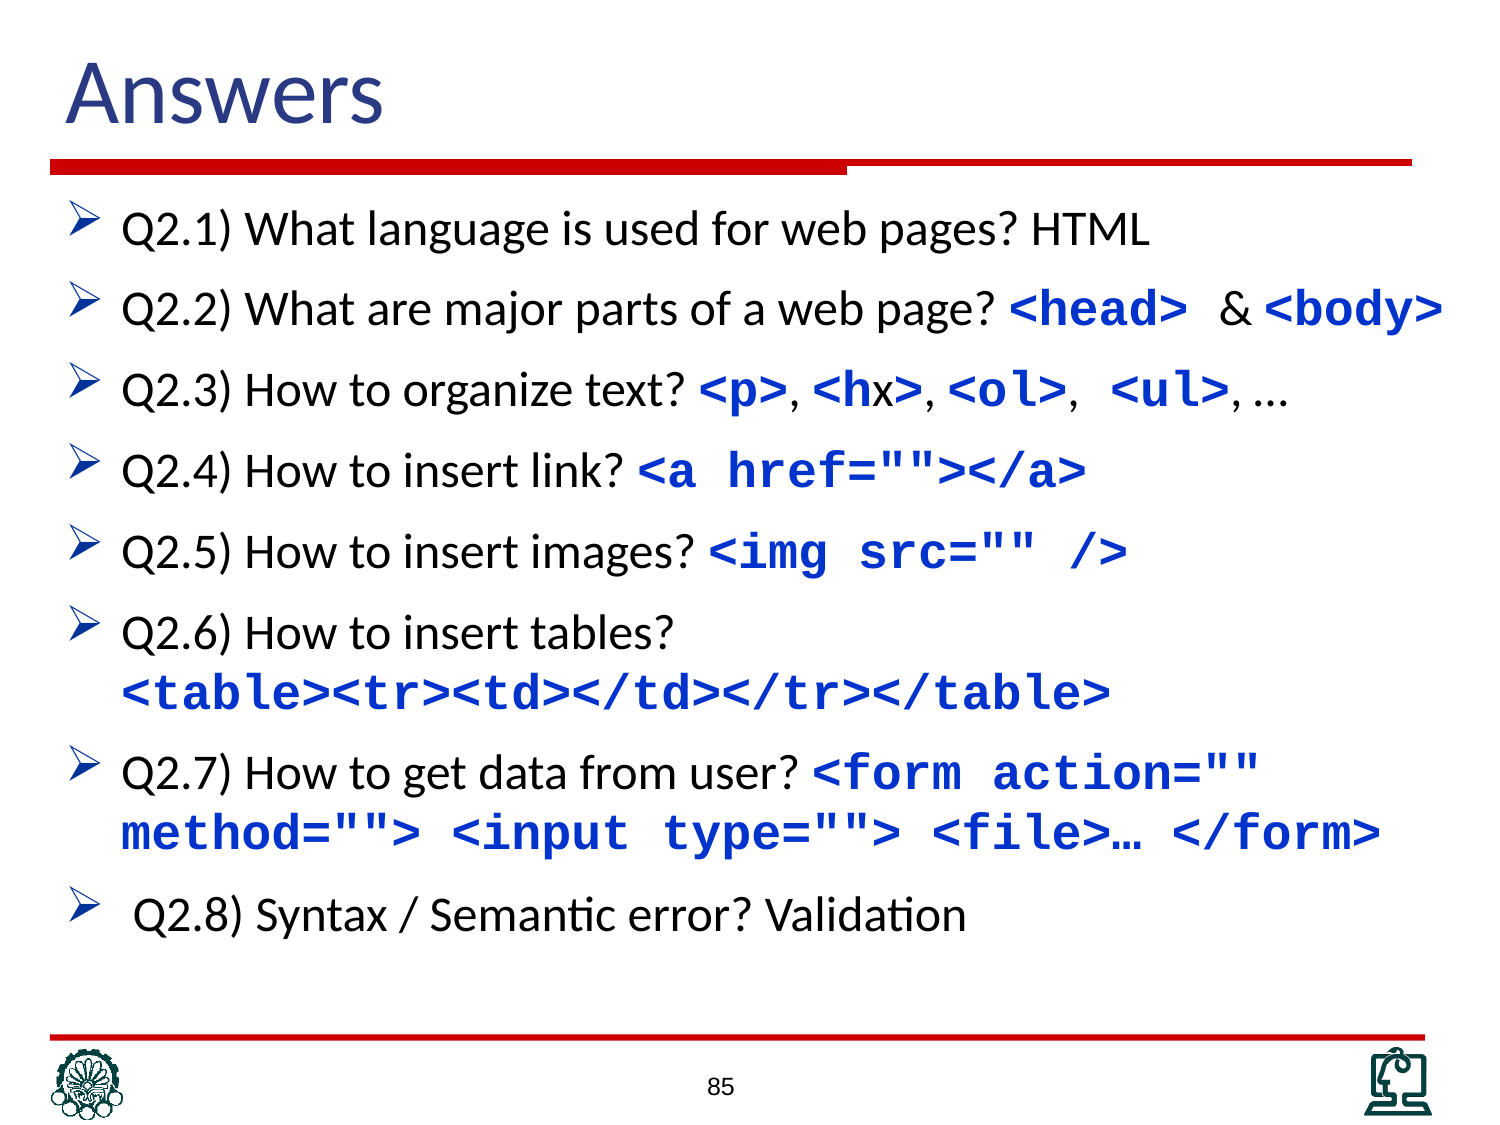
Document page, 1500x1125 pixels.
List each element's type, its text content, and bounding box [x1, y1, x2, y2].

title Answers [49, 24, 1438, 151]
slide_number 85 [649, 1062, 751, 1103]
list Q2.1) What language is used for web pages? HTML Q2.2) What are major parts of a web page? <head> & <body> Q2.3) How to organize text? <p>, <hx>, <ol>, <ul>, … Q2.4) How to insert link? <a href=""></a> Q2.5) How to insert images? <img src="" /> Q2.6) How to insert tables? <table><tr><td></td></tr></table> Q2.7) How to get data from user? <form action="" method=""> <input type=""> <file>… </form> Q2.8) Syntax / Semantic error? Validation [49, 187, 1500, 1038]
picture [1362, 1045, 1438, 1119]
picture [50, 1047, 125, 1122]
